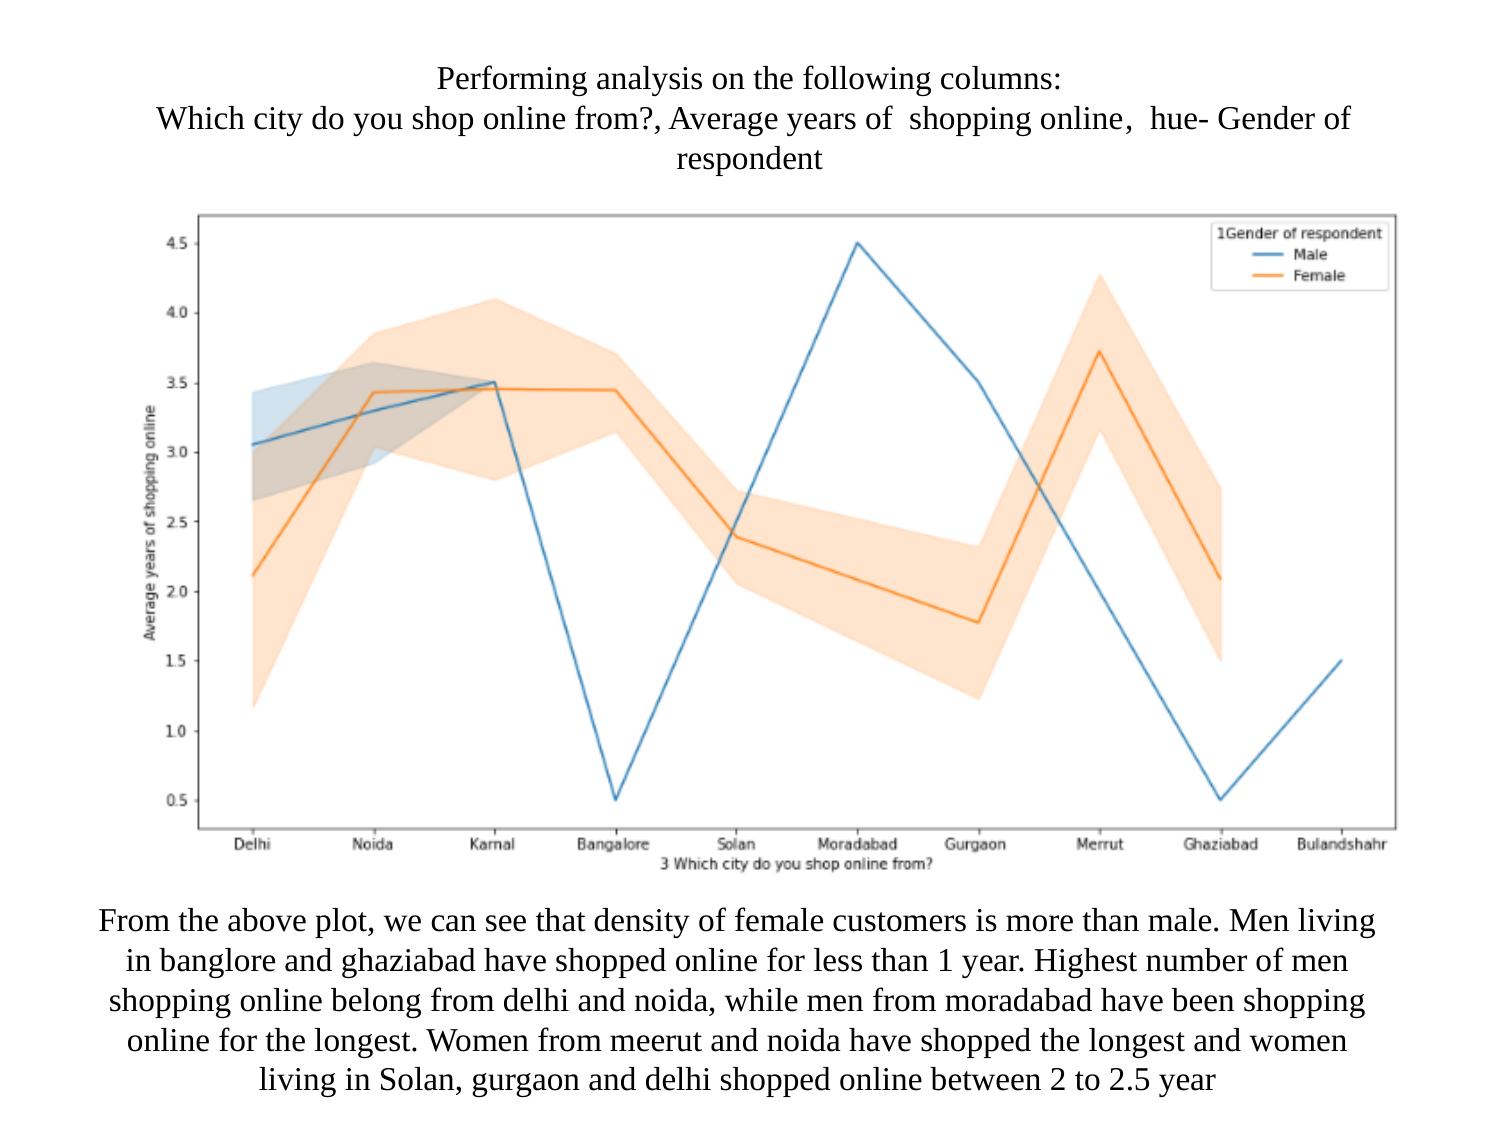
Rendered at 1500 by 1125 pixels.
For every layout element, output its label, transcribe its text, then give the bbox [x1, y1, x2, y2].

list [105, 193, 1454, 891]
text_box From the above plot, we can see that density of female customers is more than male. Men living in banglore and ghaziabad have shopped online for less than 1 year. Highest number of men shopping online belong from delhi and noida, while men from moradabad have been shopping online for the longest. Women from meerut and noida have shopped the longest and women living in Solan, gurgaon and delhi shopped online between 2 to 2.5 year [70, 890, 1407, 1105]
title Performing analysis on the following columns: Which city do you shop online from?, Average years of shopping online, hue- Gender of respondent [75, 45, 1425, 233]
